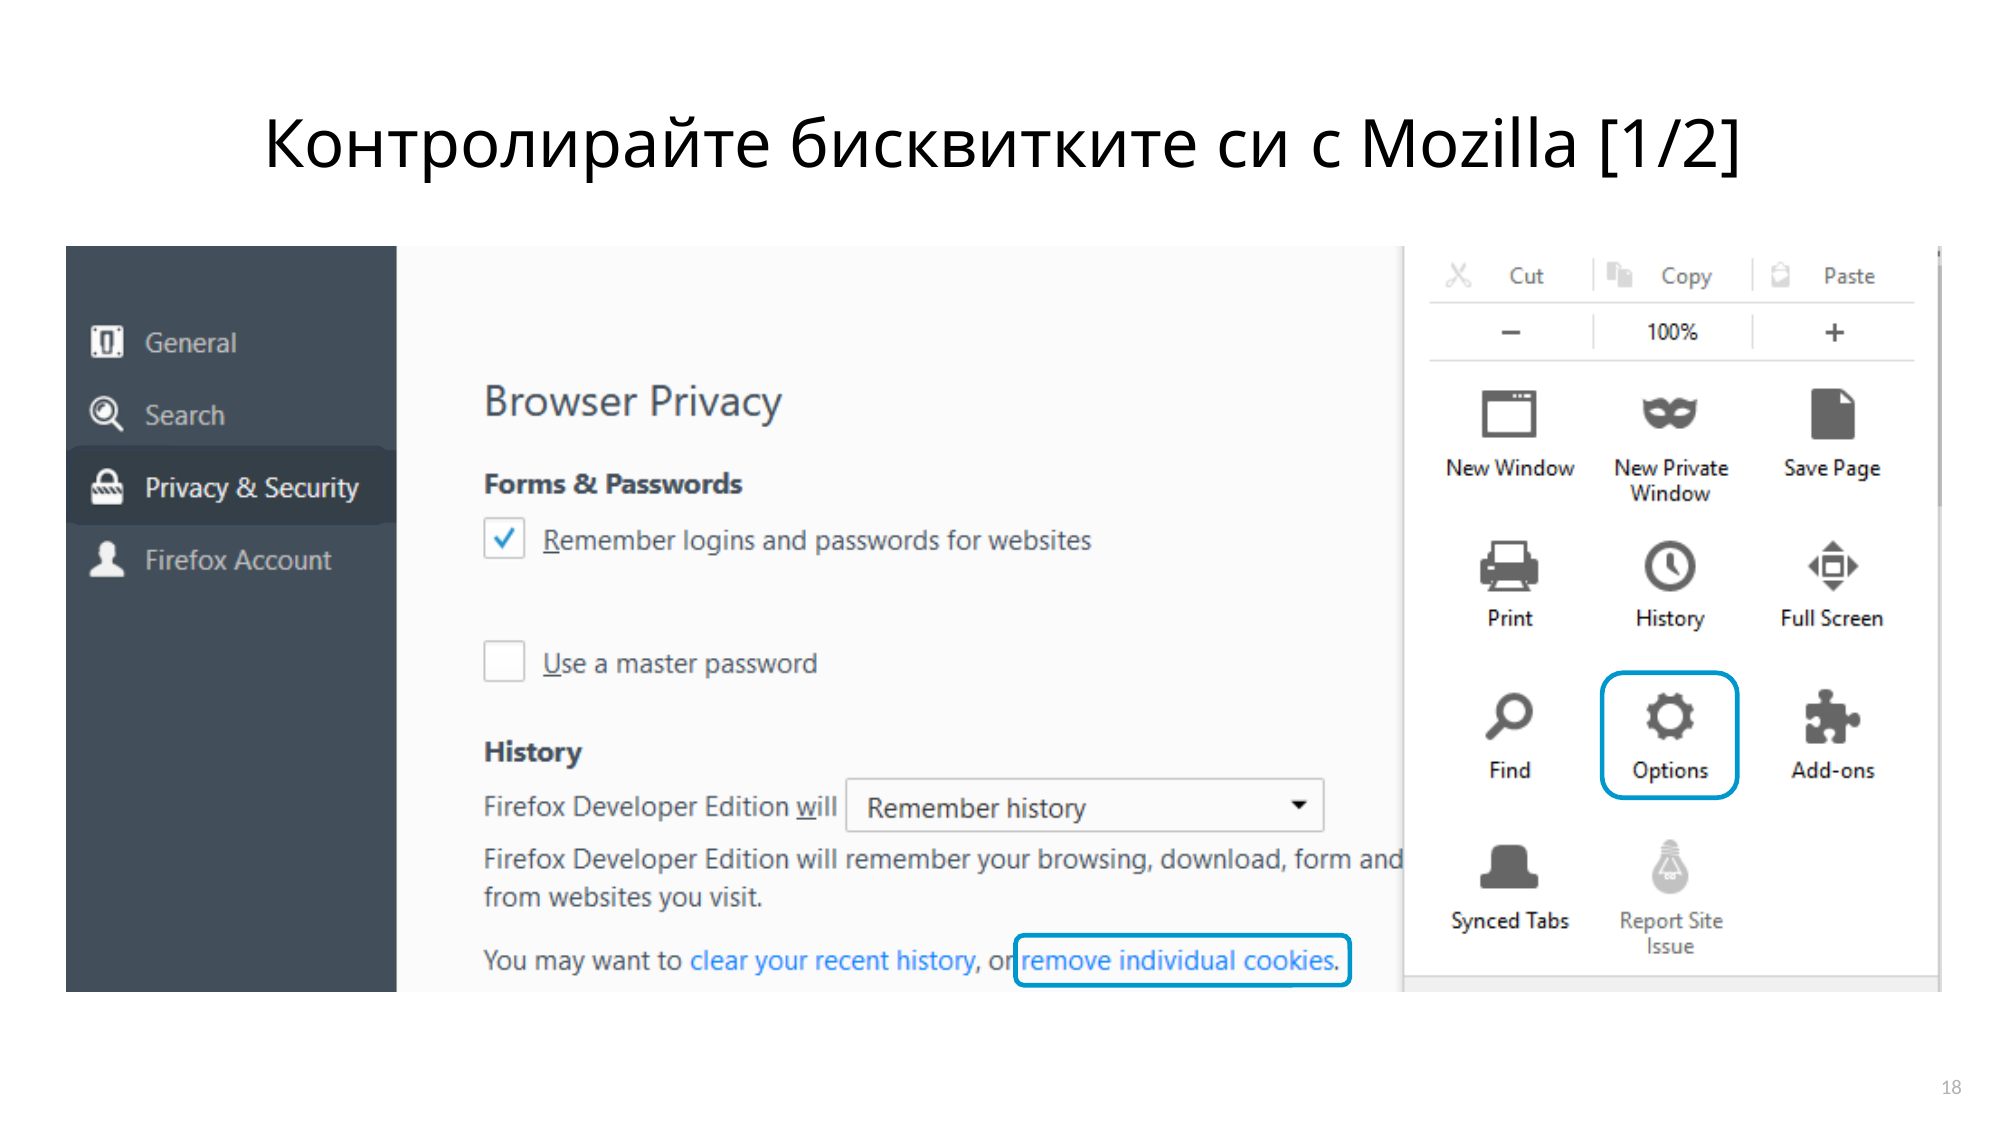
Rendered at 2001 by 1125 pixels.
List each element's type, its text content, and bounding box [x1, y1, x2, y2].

slide_number 18 [1897, 1070, 1968, 1103]
picture [66, 246, 1942, 992]
title Контролирайте бисквитките си с Mozilla [1/2] [66, 67, 1940, 225]
